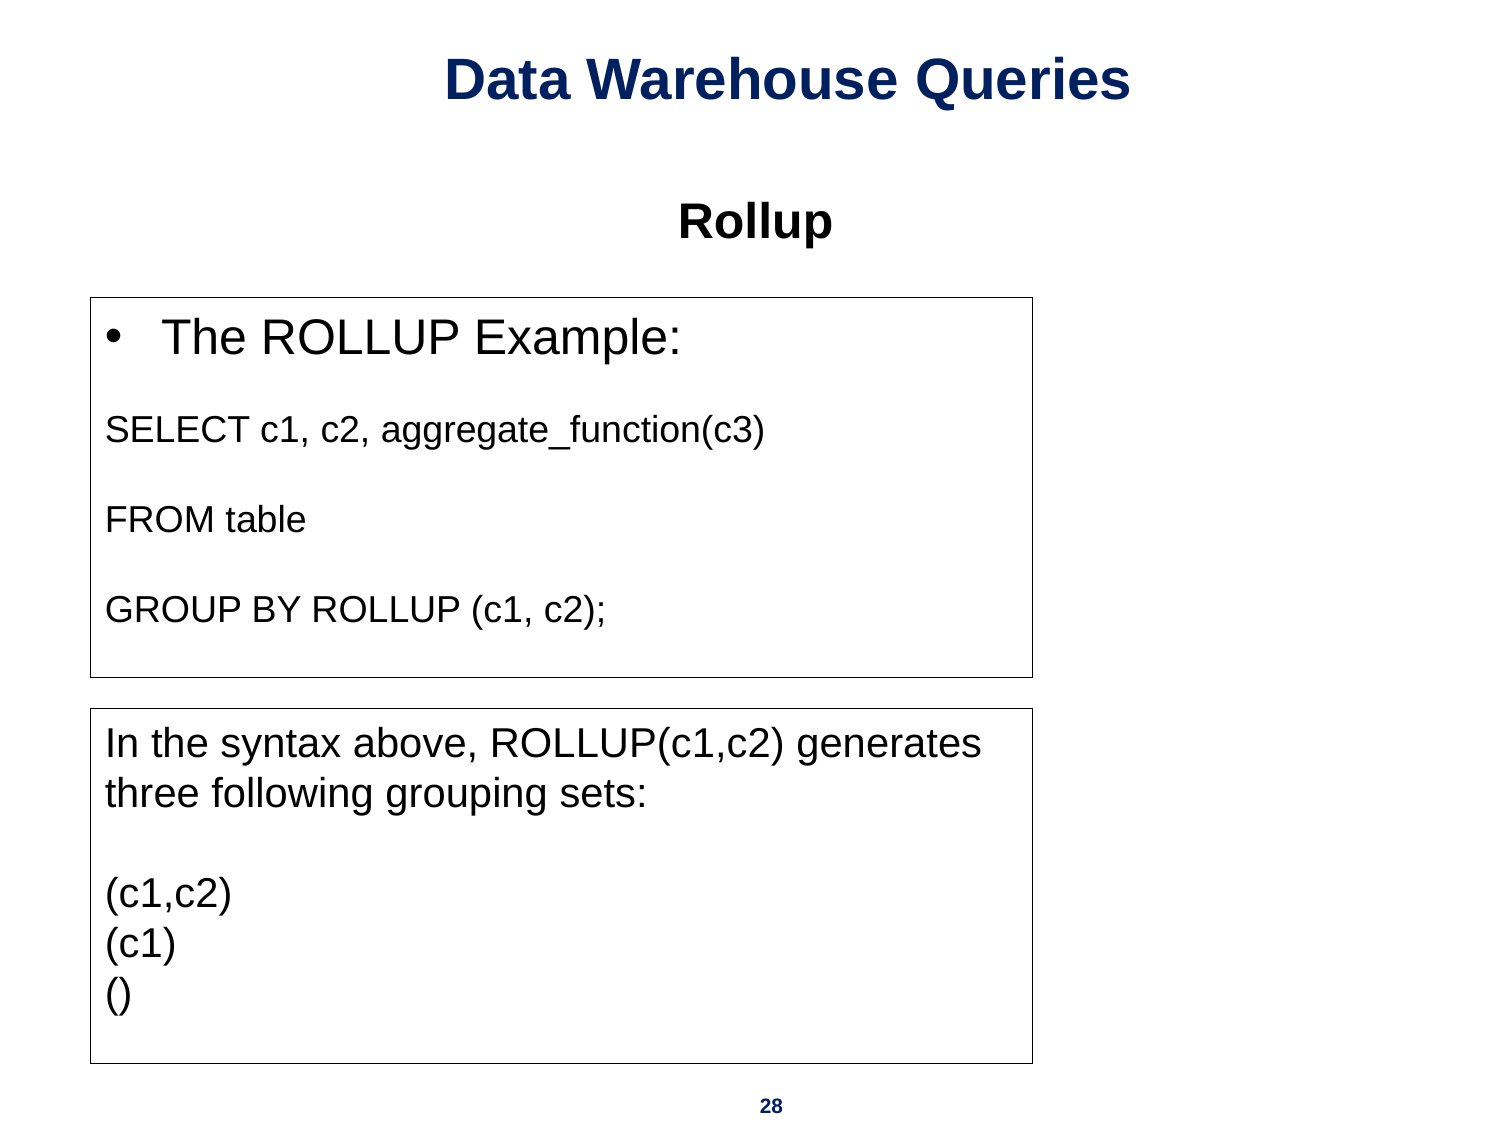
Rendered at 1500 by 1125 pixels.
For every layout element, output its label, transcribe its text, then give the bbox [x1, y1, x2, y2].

text_box In the syntax above, ROLLUP(c1,c2) generates three following grouping sets: (c1,c2) (c1) () [90, 708, 1033, 1064]
text_box The ROLLUP Example: SELECT c1, c2, aggregate_function(c3) FROM table GROUP BY ROLLUP (c1, c2); [90, 297, 1033, 678]
title Data Warehouse Queries [125, 18, 1452, 120]
list Rollup [112, 180, 1400, 257]
